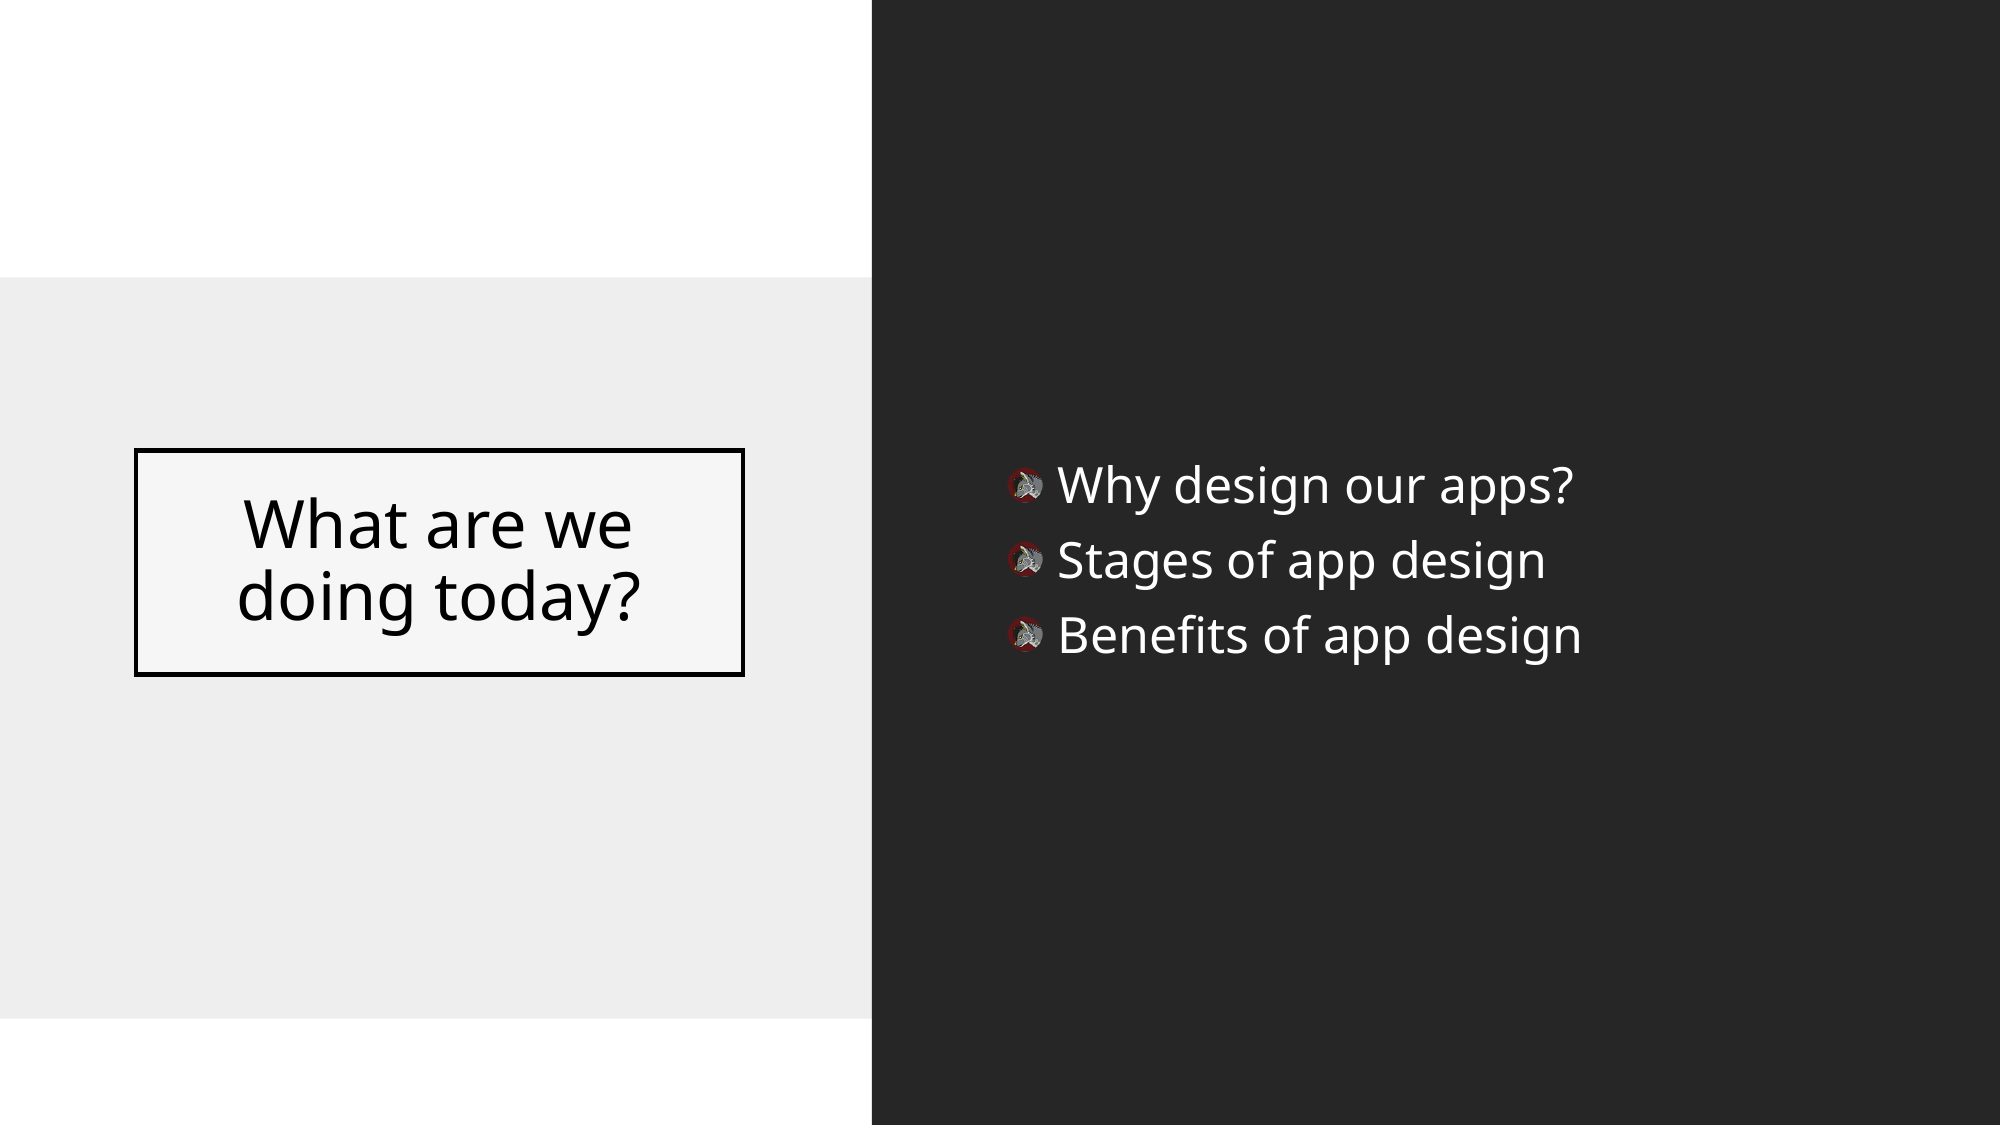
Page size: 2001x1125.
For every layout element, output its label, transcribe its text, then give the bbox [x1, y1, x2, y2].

picture [1007, 541, 1043, 577]
picture [1007, 467, 1043, 503]
list Why design our apps? Stages of app design Benefits of app design [992, 131, 1880, 994]
title What are we doing today? [136, 450, 743, 675]
text_box [871, 0, 2000, 1125]
picture [1007, 616, 1043, 652]
